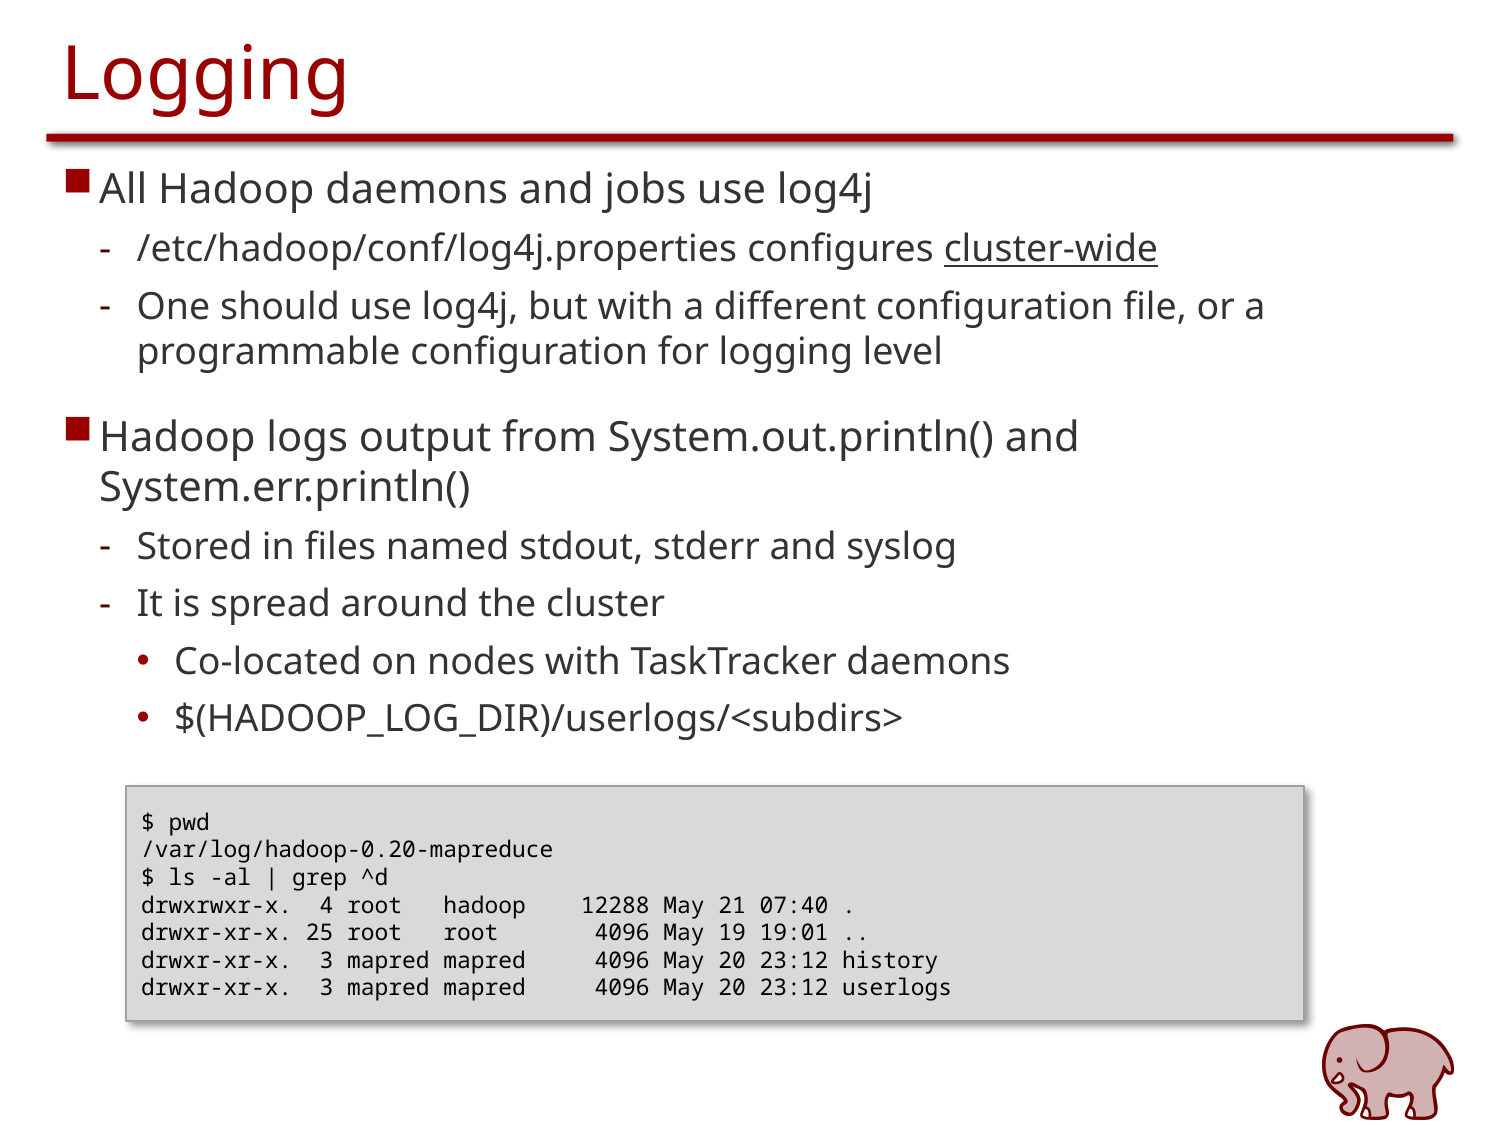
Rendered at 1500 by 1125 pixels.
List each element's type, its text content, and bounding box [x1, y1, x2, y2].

list All Hadoop daemons and jobs use log4j /etc/hadoop/conf/log4j.properties configures cluster-wide One should use log4j, but with a different configuration file, or a programmable configuration for logging level Hadoop logs output from System.out.println() and System.err.println() Stored in files named stdout, stderr and syslog It is spread around the cluster Co-located on nodes with TaskTracker daemons $(HADOOP_LOG_DIR)/userlogs/<subdirs> [46, 154, 1454, 1041]
title Logging [46, 21, 1454, 122]
text_box $ pwd /var/log/hadoop-0.20-mapreduce $ ls -al | grep ^d drwxrwxr-x. 4 root hadoop 12288 May 21 07:40 . drwxr-xr-x. 25 root root 4096 May 19 19:01 .. drwxr-xr-x. 3 mapred mapred 4096 May 20 23:12 history drwxr-xr-x. 3 mapred mapred 4096 May 20 23:12 userlogs [125, 785, 1305, 1022]
